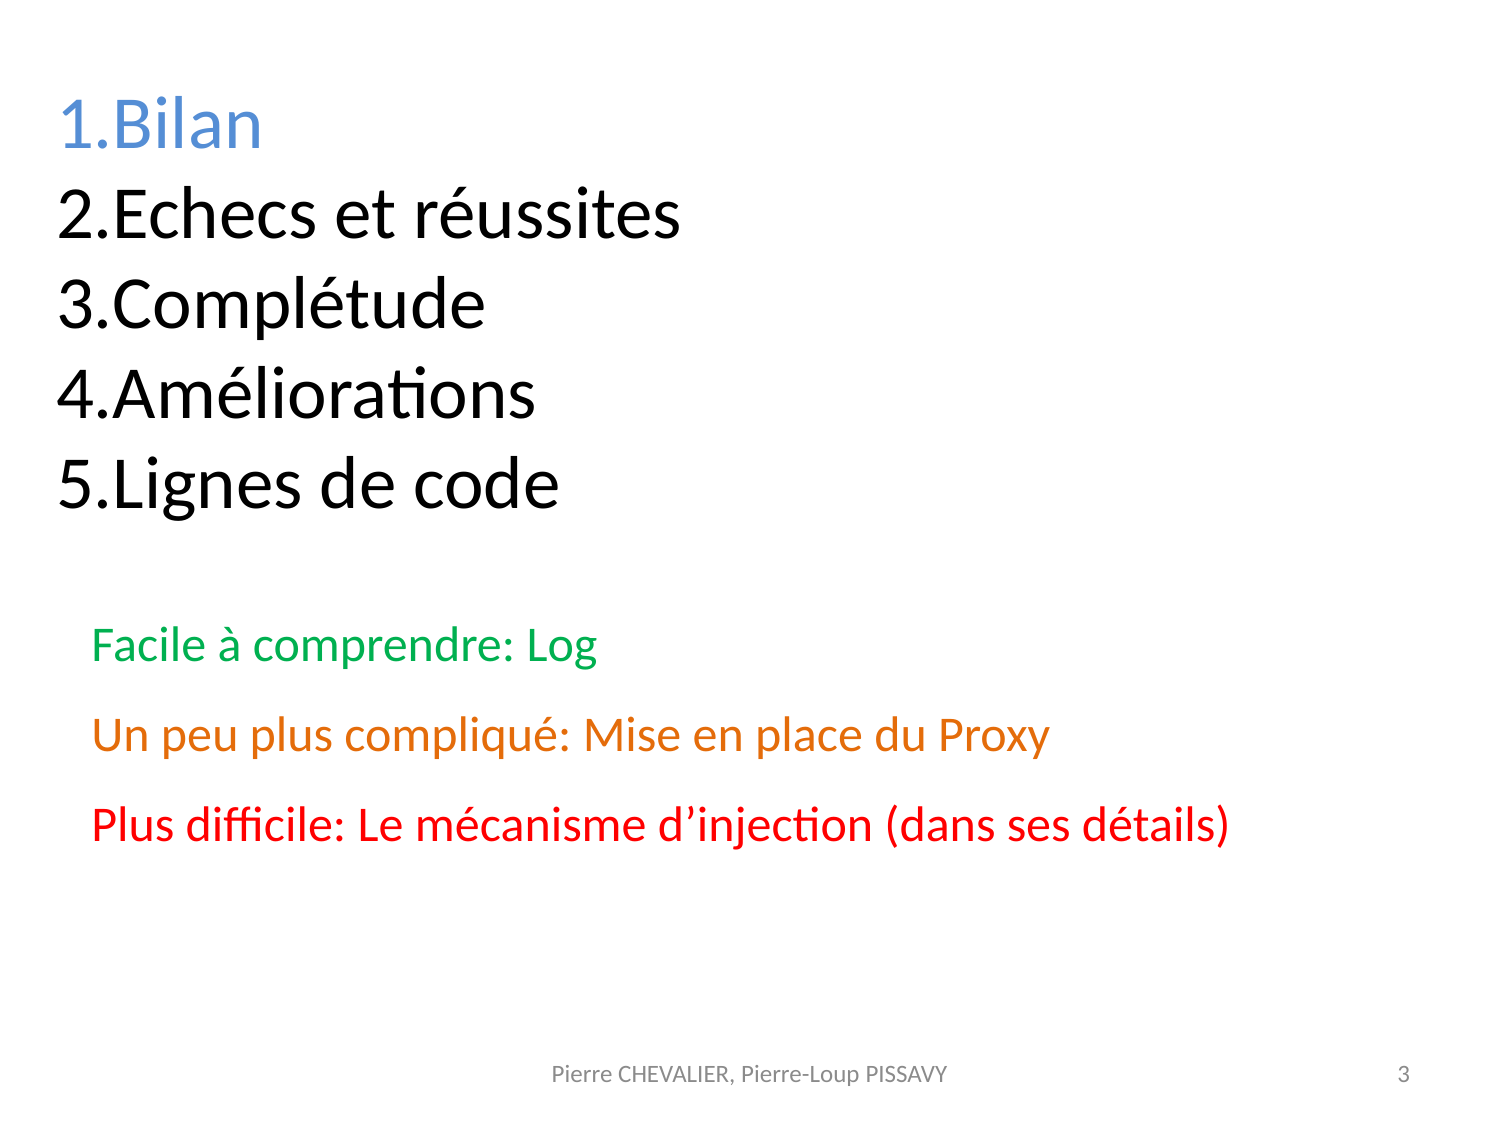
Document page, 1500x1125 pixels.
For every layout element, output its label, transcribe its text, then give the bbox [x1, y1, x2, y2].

slide_number 3 [1074, 1042, 1425, 1103]
text_box Bilan Echecs et réussites Complétude Améliorations Lignes de code [41, 66, 1459, 532]
footer Pierre CHEVALIER, Pierre-Loup PISSAVY [512, 1042, 988, 1103]
text_box Facile à comprendre: Log Un peu plus compliqué: Mise en place du Proxy Plus difficile: Le mécanisme d’injection (dans ses détails) [76, 574, 1412, 859]
